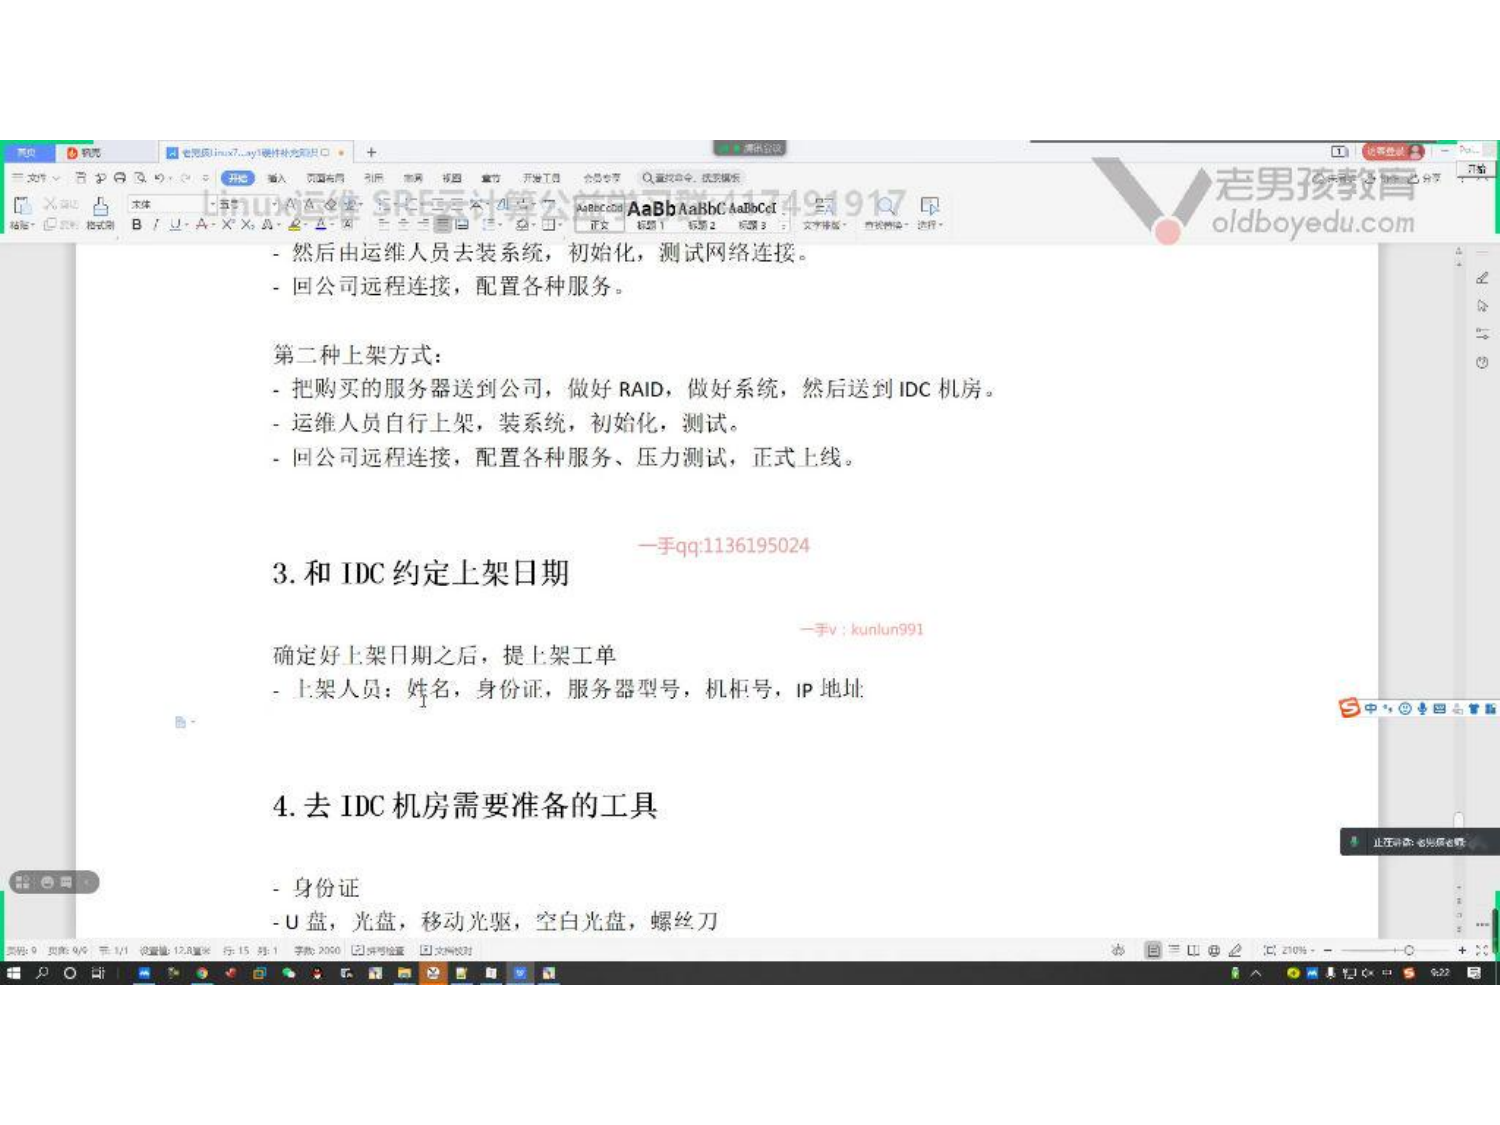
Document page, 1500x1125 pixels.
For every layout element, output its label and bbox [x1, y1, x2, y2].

picture [0, 140, 1500, 985]
